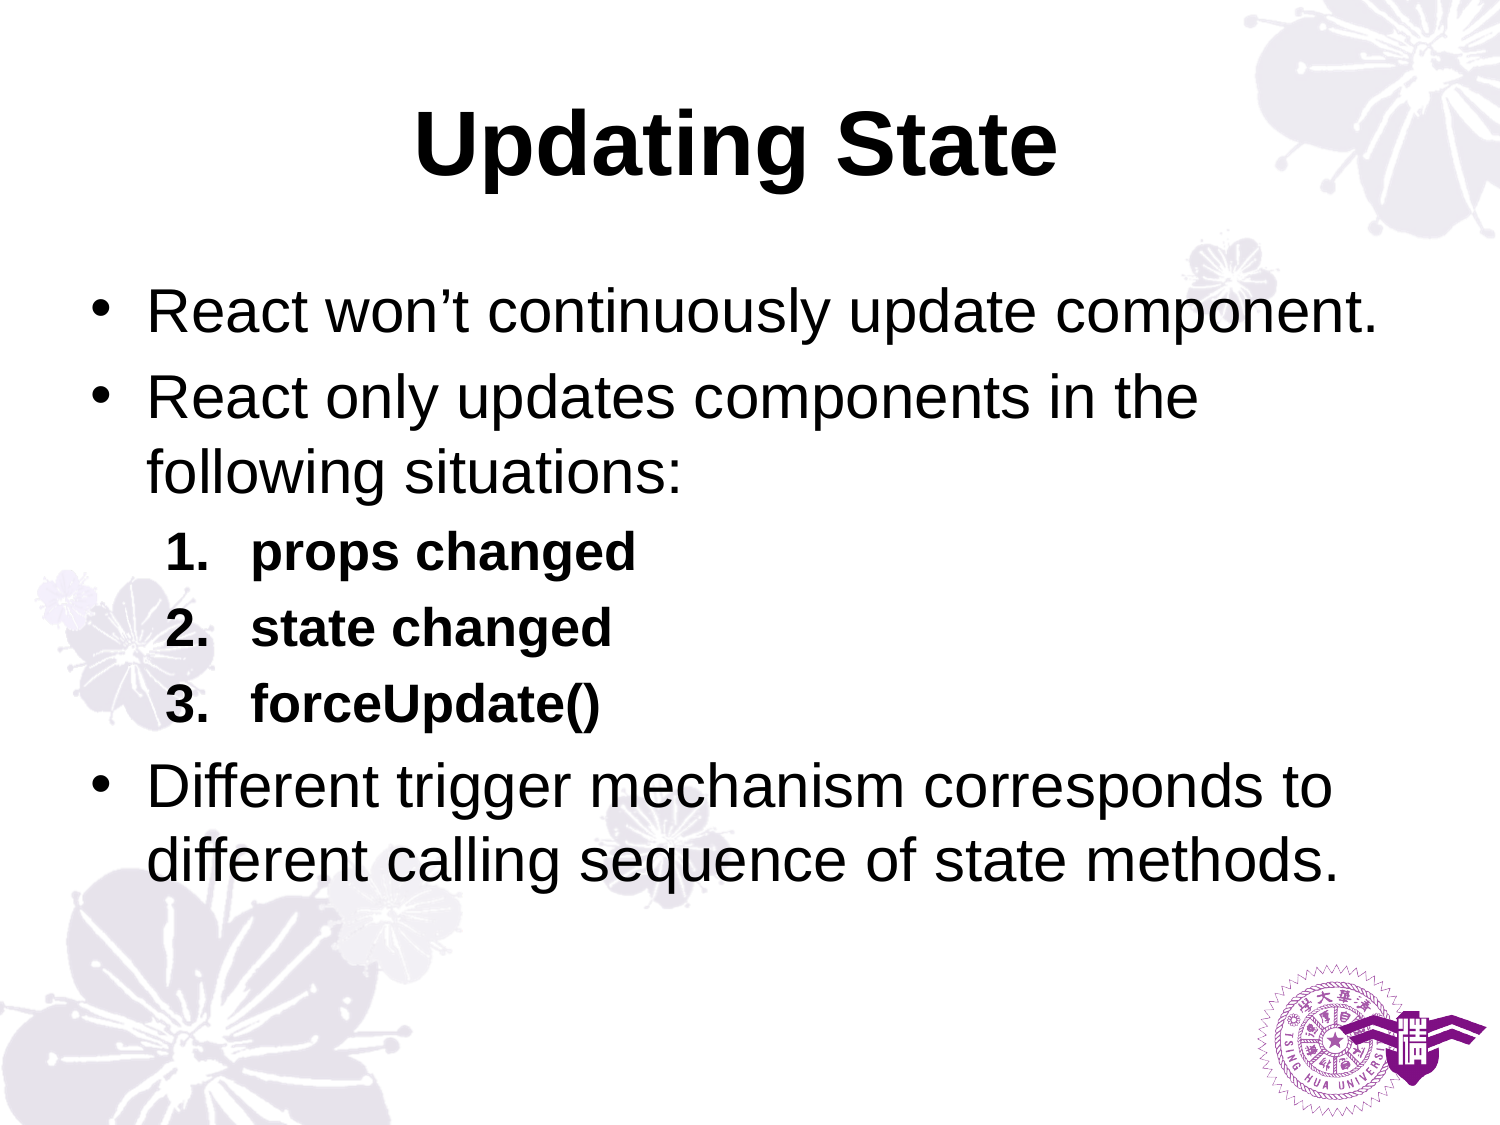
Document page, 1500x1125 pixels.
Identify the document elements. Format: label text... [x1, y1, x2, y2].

title Updating State [75, 45, 1425, 233]
picture [0, 0, 1500, 1125]
list React won’t continuously update component. React only updates components in the following situations: props changed state changed forceUpdate() Different trigger mechanism corresponds to different calling sequence of state methods. [75, 262, 1425, 1005]
